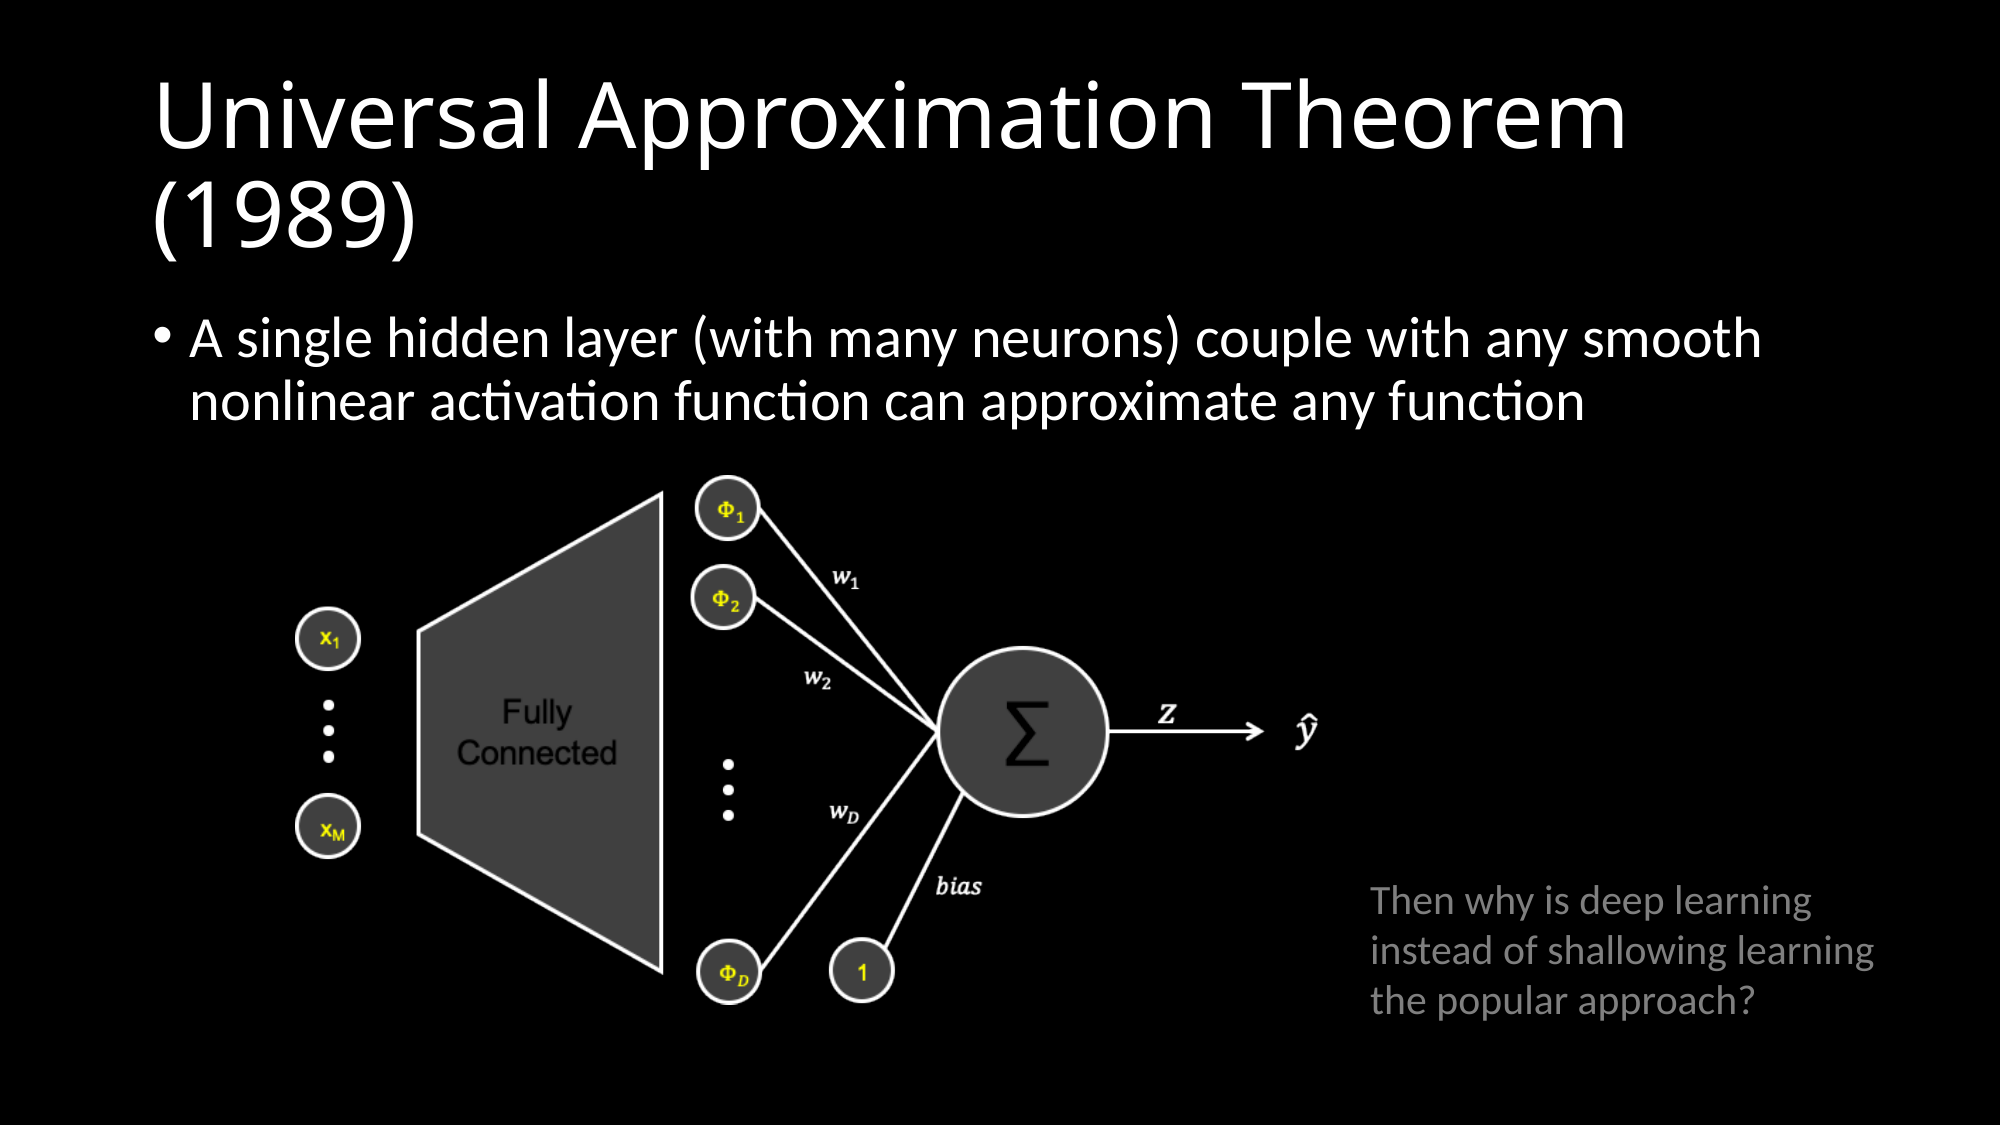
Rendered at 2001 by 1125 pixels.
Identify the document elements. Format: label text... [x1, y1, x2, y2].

list A single hidden layer (with many neurons) couple with any smooth nonlinear activation function can approximate any function [137, 299, 1863, 448]
picture [295, 475, 1336, 1005]
title Universal Approximation Theorem (1989) [137, 59, 1863, 278]
text_box Then why is deep learning instead of shallowing learning the popular approach? [1355, 865, 1954, 1030]
